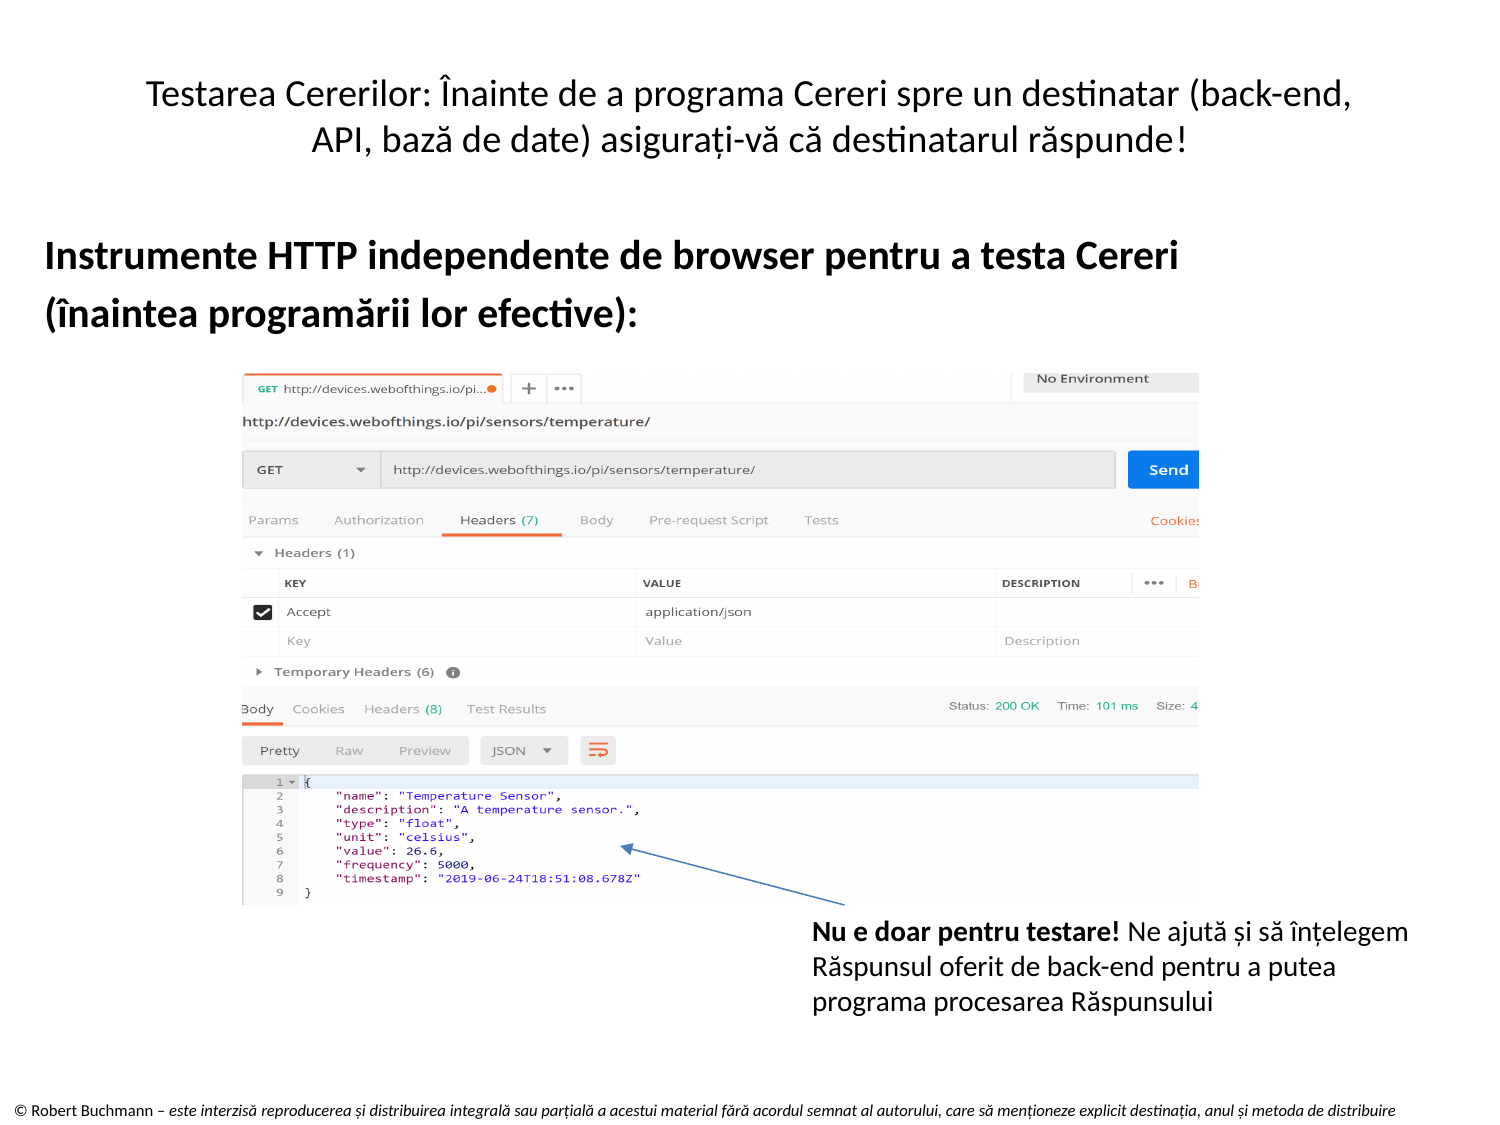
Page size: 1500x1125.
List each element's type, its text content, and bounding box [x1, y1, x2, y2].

picture [241, 373, 1200, 906]
list Instrumente HTTP independente de browser pentru a testa Cereri (înaintea programării lor efective): [29, 219, 1483, 398]
text_box Nu e doar pentru testare! Ne ajută și să înțelegem Răspunsul oferit de back-end pentru a putea programa procesarea Răspunsului [797, 905, 1465, 1083]
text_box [619, 845, 845, 906]
title Testarea Cererilor: Înainte de a programa Cereri spre un destinatar (back-end, API, bază de date) asigurați-vă că destinatarul răspunde! [103, 59, 1397, 168]
